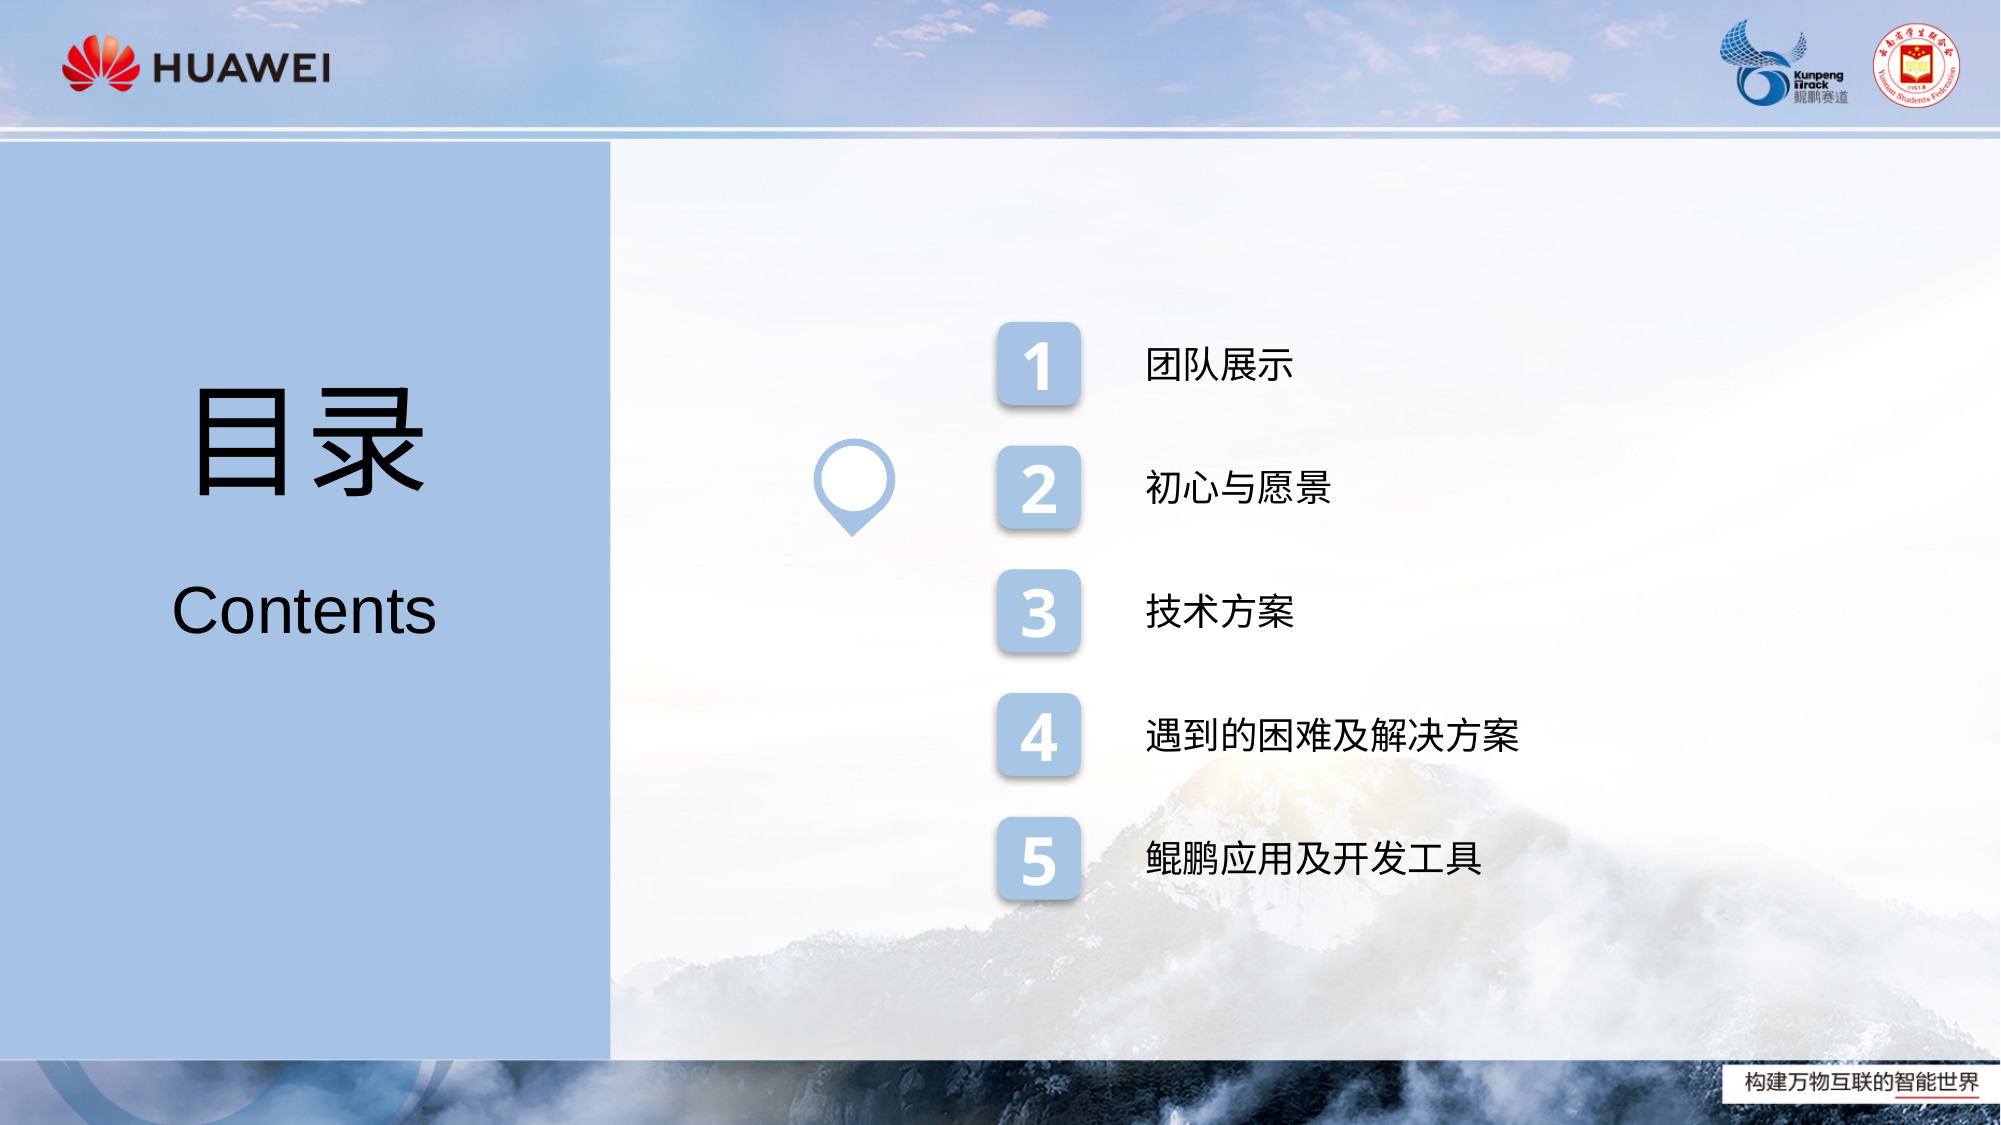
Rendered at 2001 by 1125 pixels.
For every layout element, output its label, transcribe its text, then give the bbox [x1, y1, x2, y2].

text_box Contents [156, 559, 454, 655]
text_box 5 [996, 815, 1082, 901]
text_box 1 [996, 320, 1082, 406]
text_box [0, 141, 611, 1061]
text_box 鲲鹏应用及开发工具 [1130, 827, 1498, 888]
text_box 遇到的困难及解决方案 [1130, 704, 1536, 764]
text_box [813, 438, 896, 521]
text_box 目录 [165, 354, 446, 520]
text_box 初心与愿景 [1130, 457, 1348, 517]
text_box 4 [996, 692, 1082, 777]
text_box 技术方案 [1130, 580, 1311, 641]
text_box 团队展示 [1130, 333, 1311, 394]
text_box 3 [996, 568, 1082, 654]
picture [0, 0, 2001, 1125]
text_box 2 [996, 444, 1082, 530]
